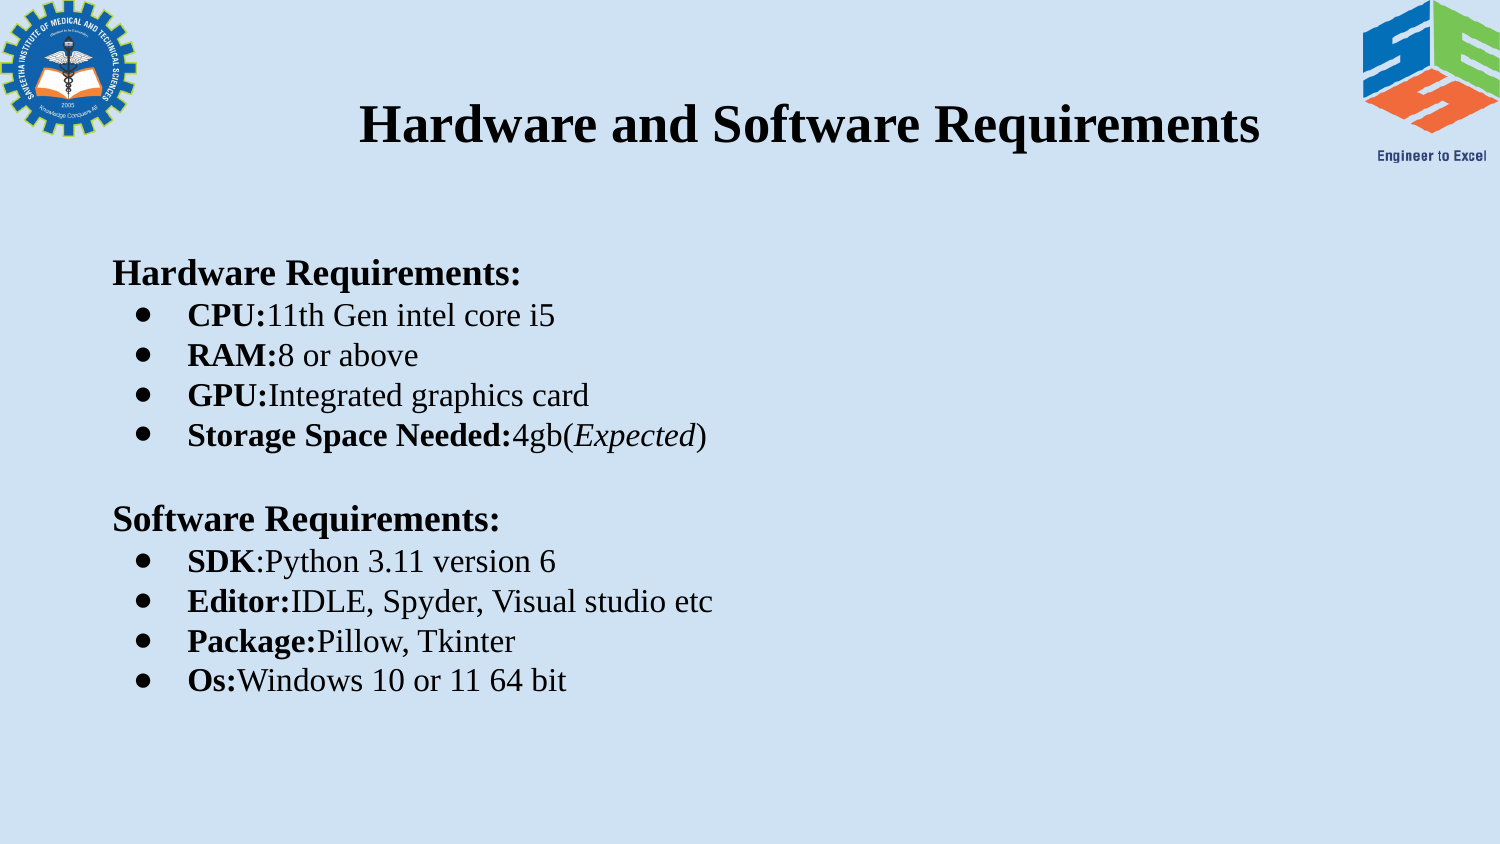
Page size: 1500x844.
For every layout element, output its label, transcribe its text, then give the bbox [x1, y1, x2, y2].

picture [1363, 0, 1500, 163]
title Hardware and Software Requirements [51, 72, 1360, 167]
picture [0, 0, 137, 137]
text_box Software Requirements: SDK:Python 3.11 version 6 Editor:IDLE, Spyder, Visual studio etc Package:Pillow, Tkinter Os:Windows 10 or 11 64 bit [97, 513, 1403, 804]
text_box Hardware Requirements: CPU:11th Gen intel core i5 RAM:8 or above GPU:Integrated graphics card Storage Space Needed:4gb(Expected) [97, 233, 1440, 513]
